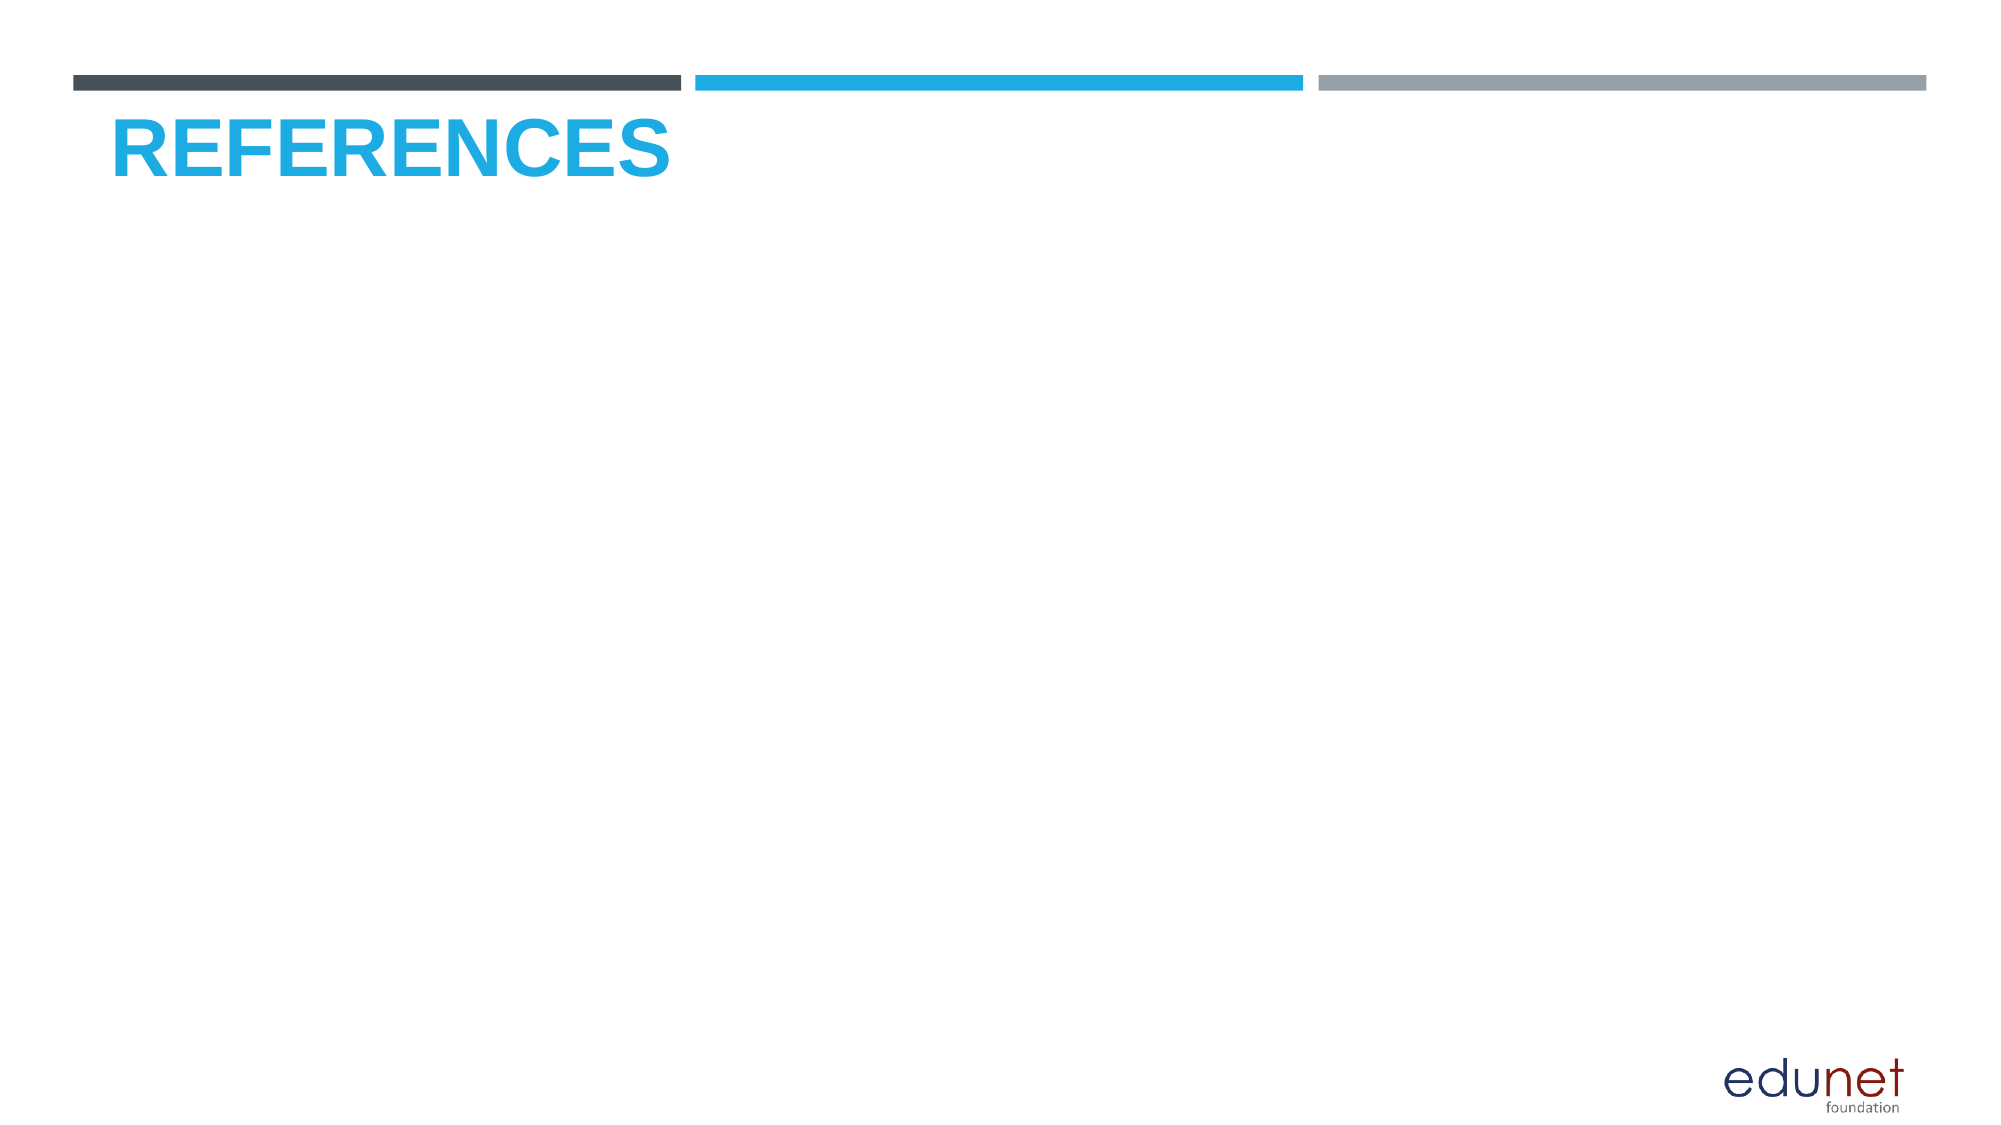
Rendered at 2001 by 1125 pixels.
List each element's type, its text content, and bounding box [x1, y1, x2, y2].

picture [1724, 1057, 1904, 1113]
title REFERENCES [108, 91, 675, 282]
